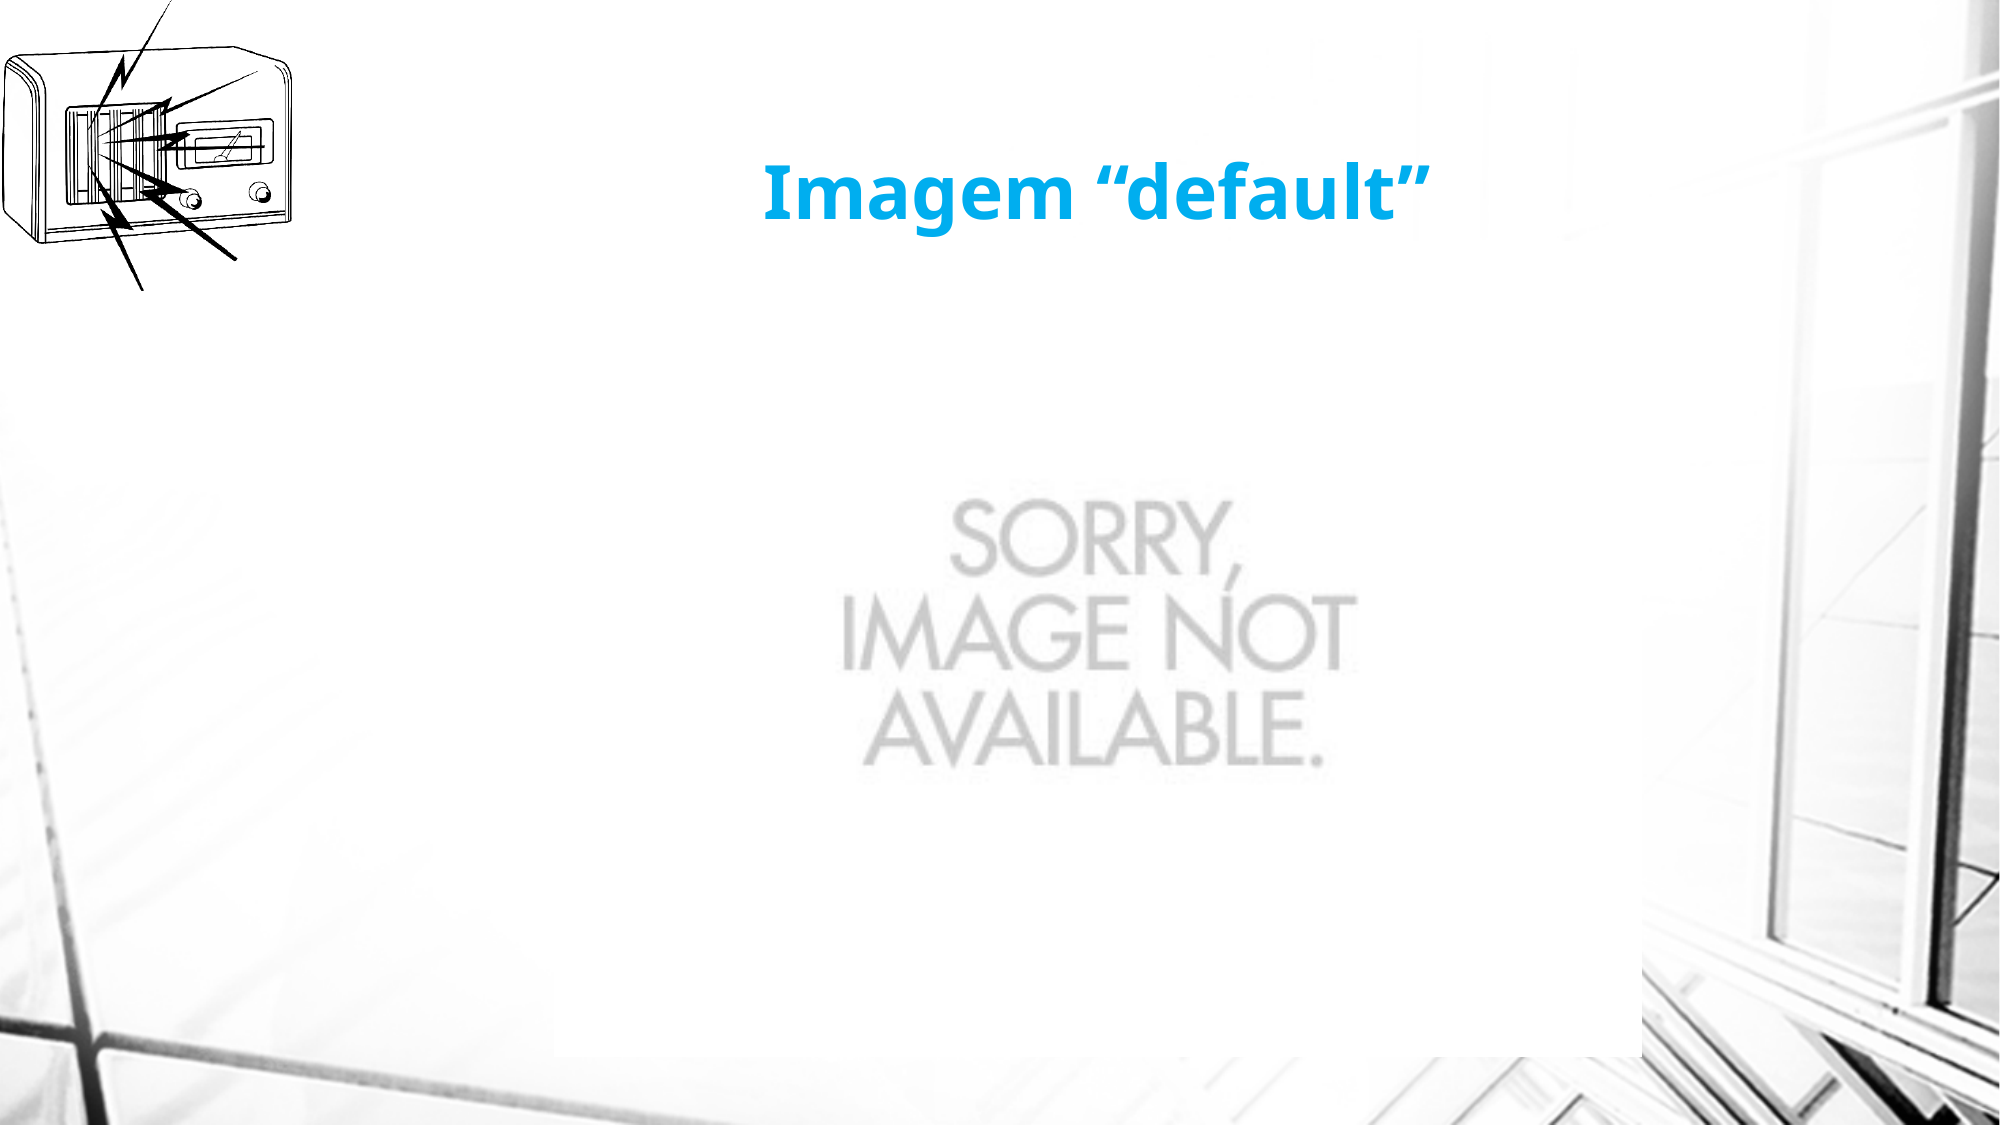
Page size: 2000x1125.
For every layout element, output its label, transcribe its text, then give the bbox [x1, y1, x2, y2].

title Imagem “default” [385, 66, 1811, 242]
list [554, 241, 1642, 1057]
picture [0, 0, 2000, 1125]
